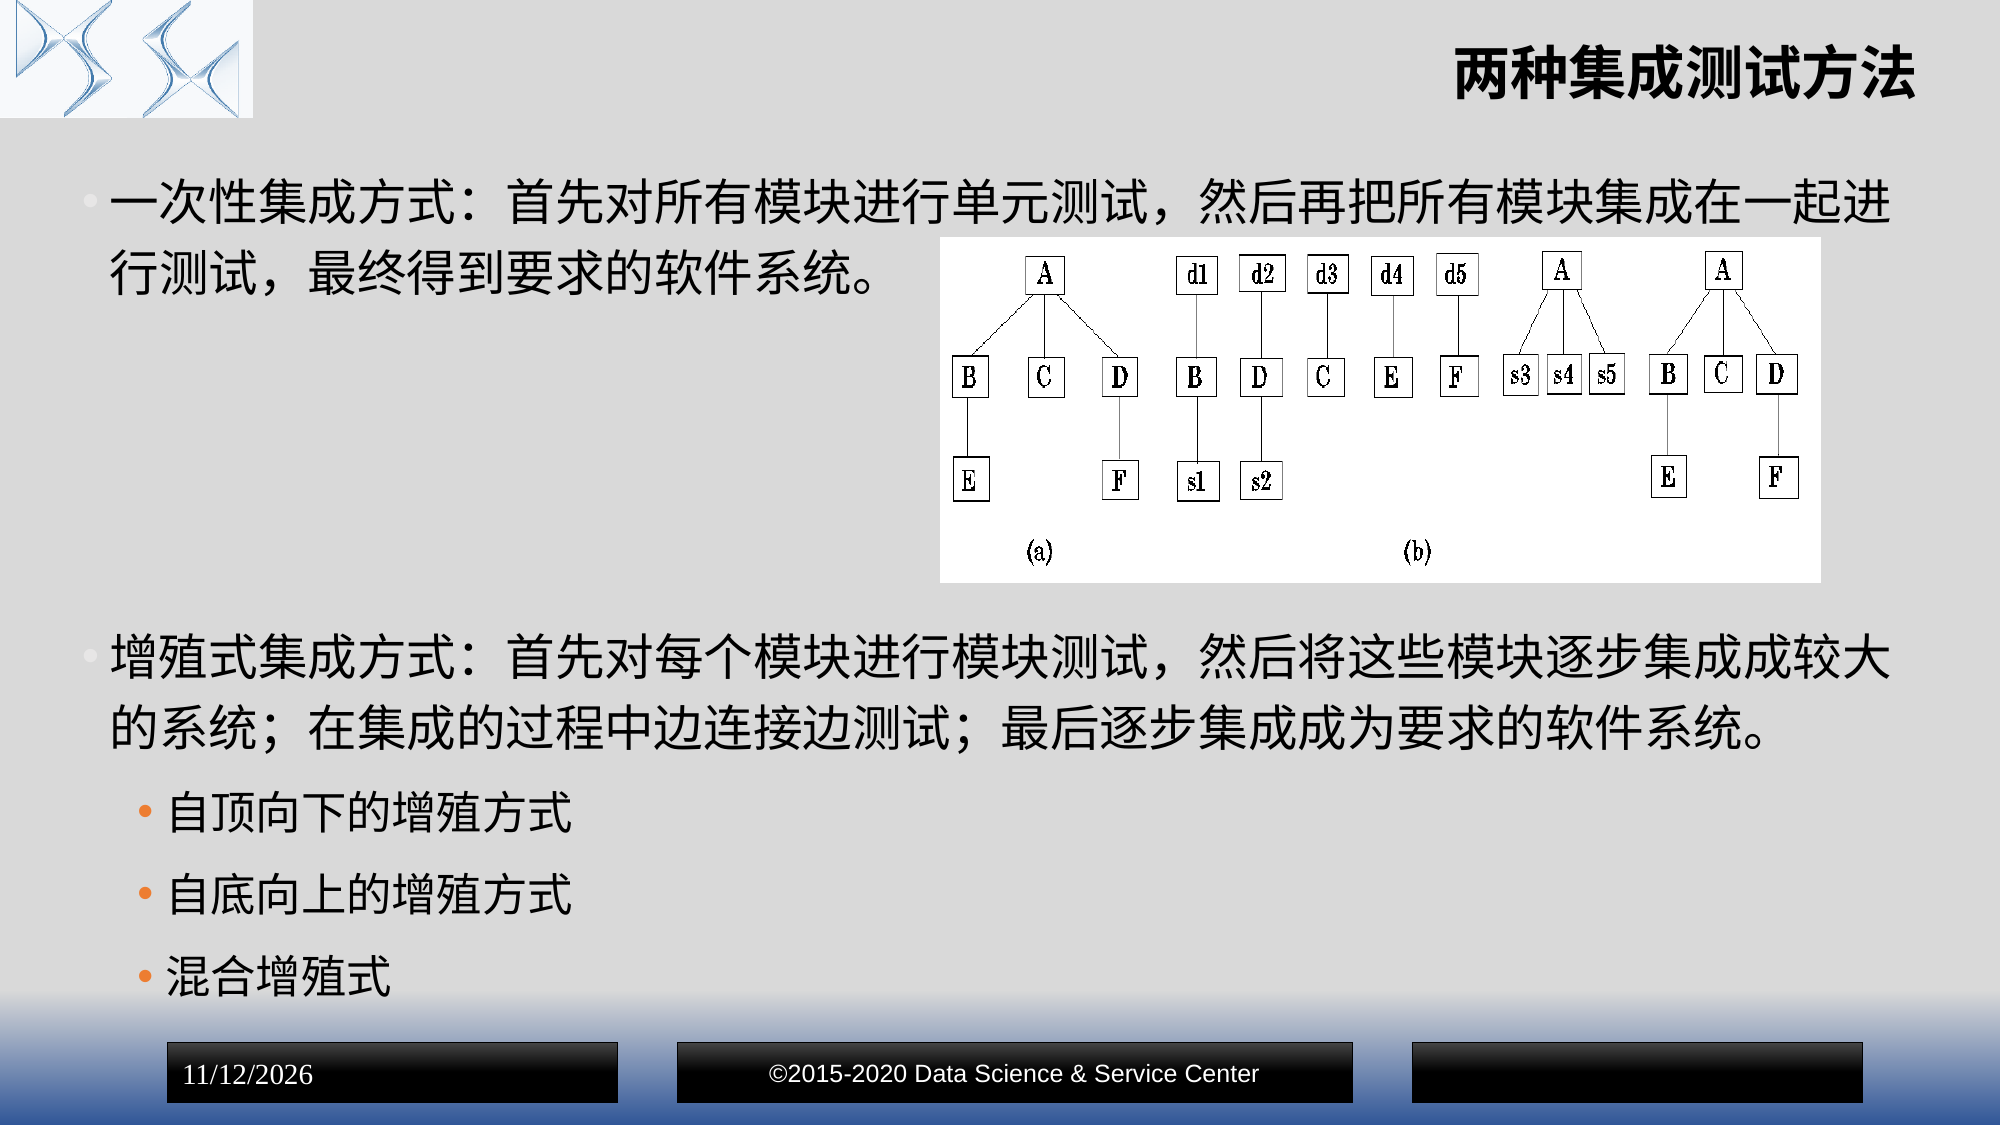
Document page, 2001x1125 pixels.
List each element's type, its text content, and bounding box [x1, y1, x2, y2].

footer ©2015-2020 Data Science & Service Center [677, 1042, 1353, 1103]
list 一次性集成方式：首先对所有模块进行单元测试，然后再把所有模块集成在一起进行测试，最终得到要求的软件系统。 增殖式集成方式：首先对每个模块进行模块测试，然后将这些模块逐步集成成较大的系统；在集成的过程中边连接边测试；最后逐步集成成为要求的软件系统。 自顶向下的增殖方式 自底向上的增殖方式 混合增殖式 [66, 151, 1934, 1014]
slide_number [167, 1042, 618, 1103]
picture [940, 237, 1821, 583]
title 两种集成测试方法 [167, 22, 1934, 129]
slide_number [1412, 1042, 1863, 1103]
